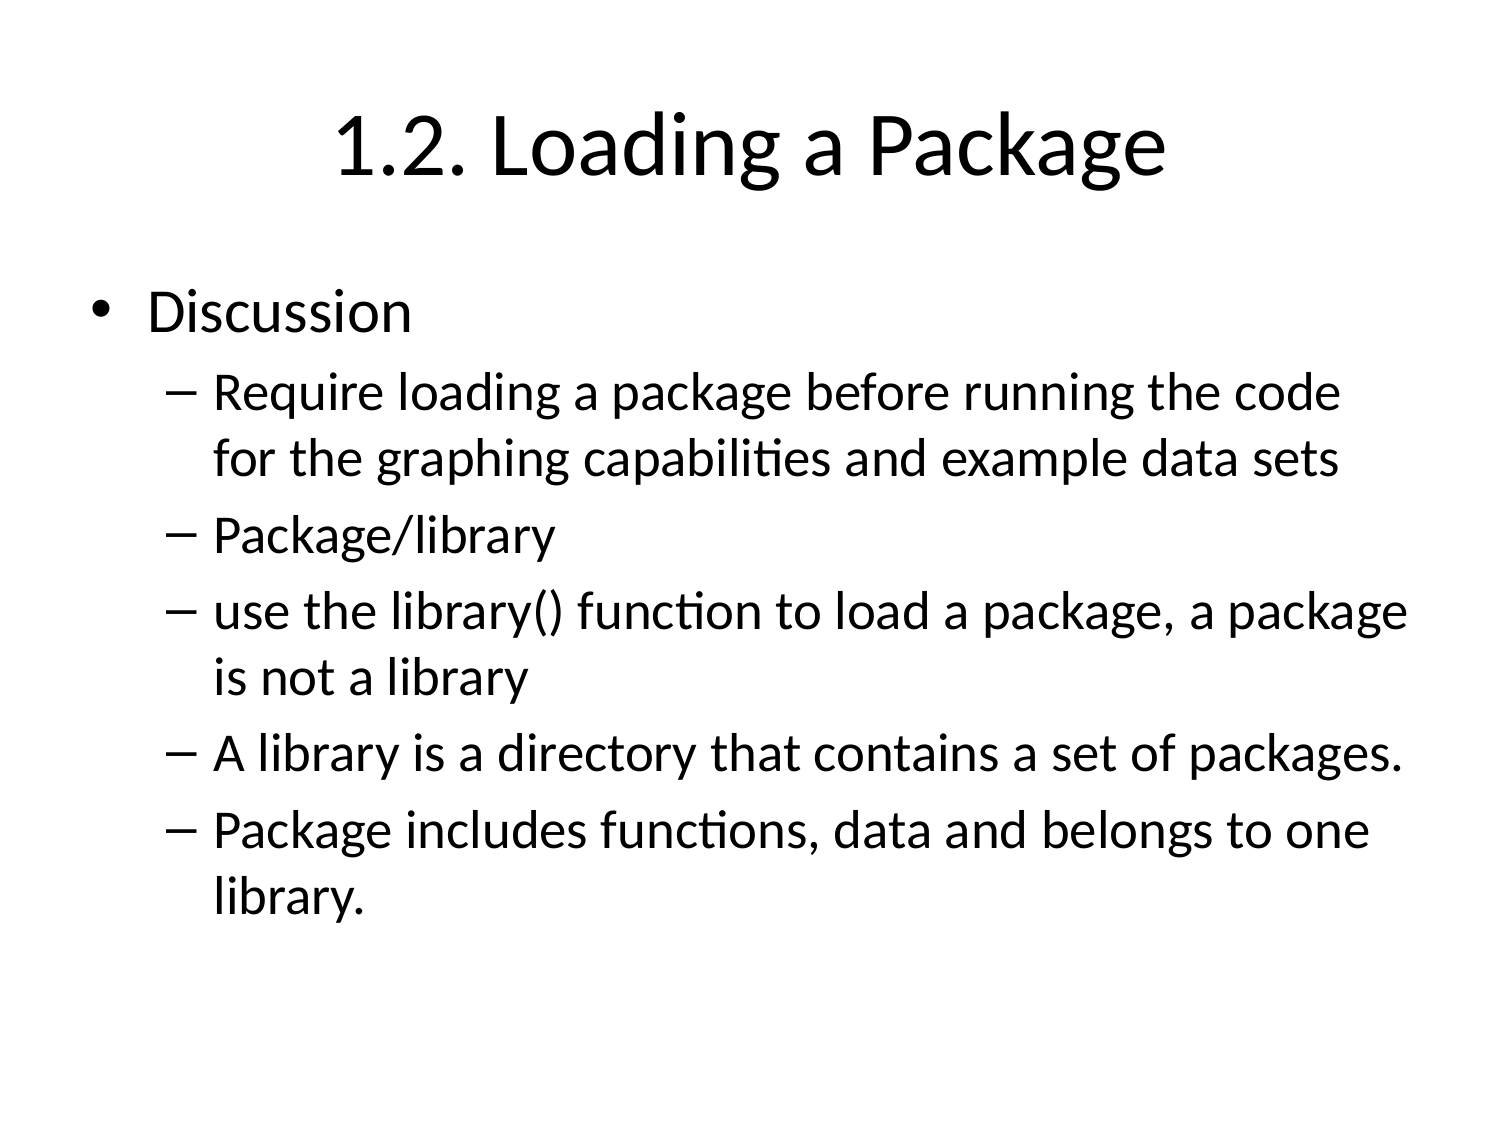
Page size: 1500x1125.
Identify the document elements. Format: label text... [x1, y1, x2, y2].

title 1.2. Loading a Package [75, 45, 1425, 233]
list Discussion Require loading a package before running the code for the graphing capabilities and example data sets Package/library use the library() function to load a package, a package is not a library A library is a directory that contains a set of packages. Package includes functions, data and belongs to one library. [75, 262, 1425, 1005]
